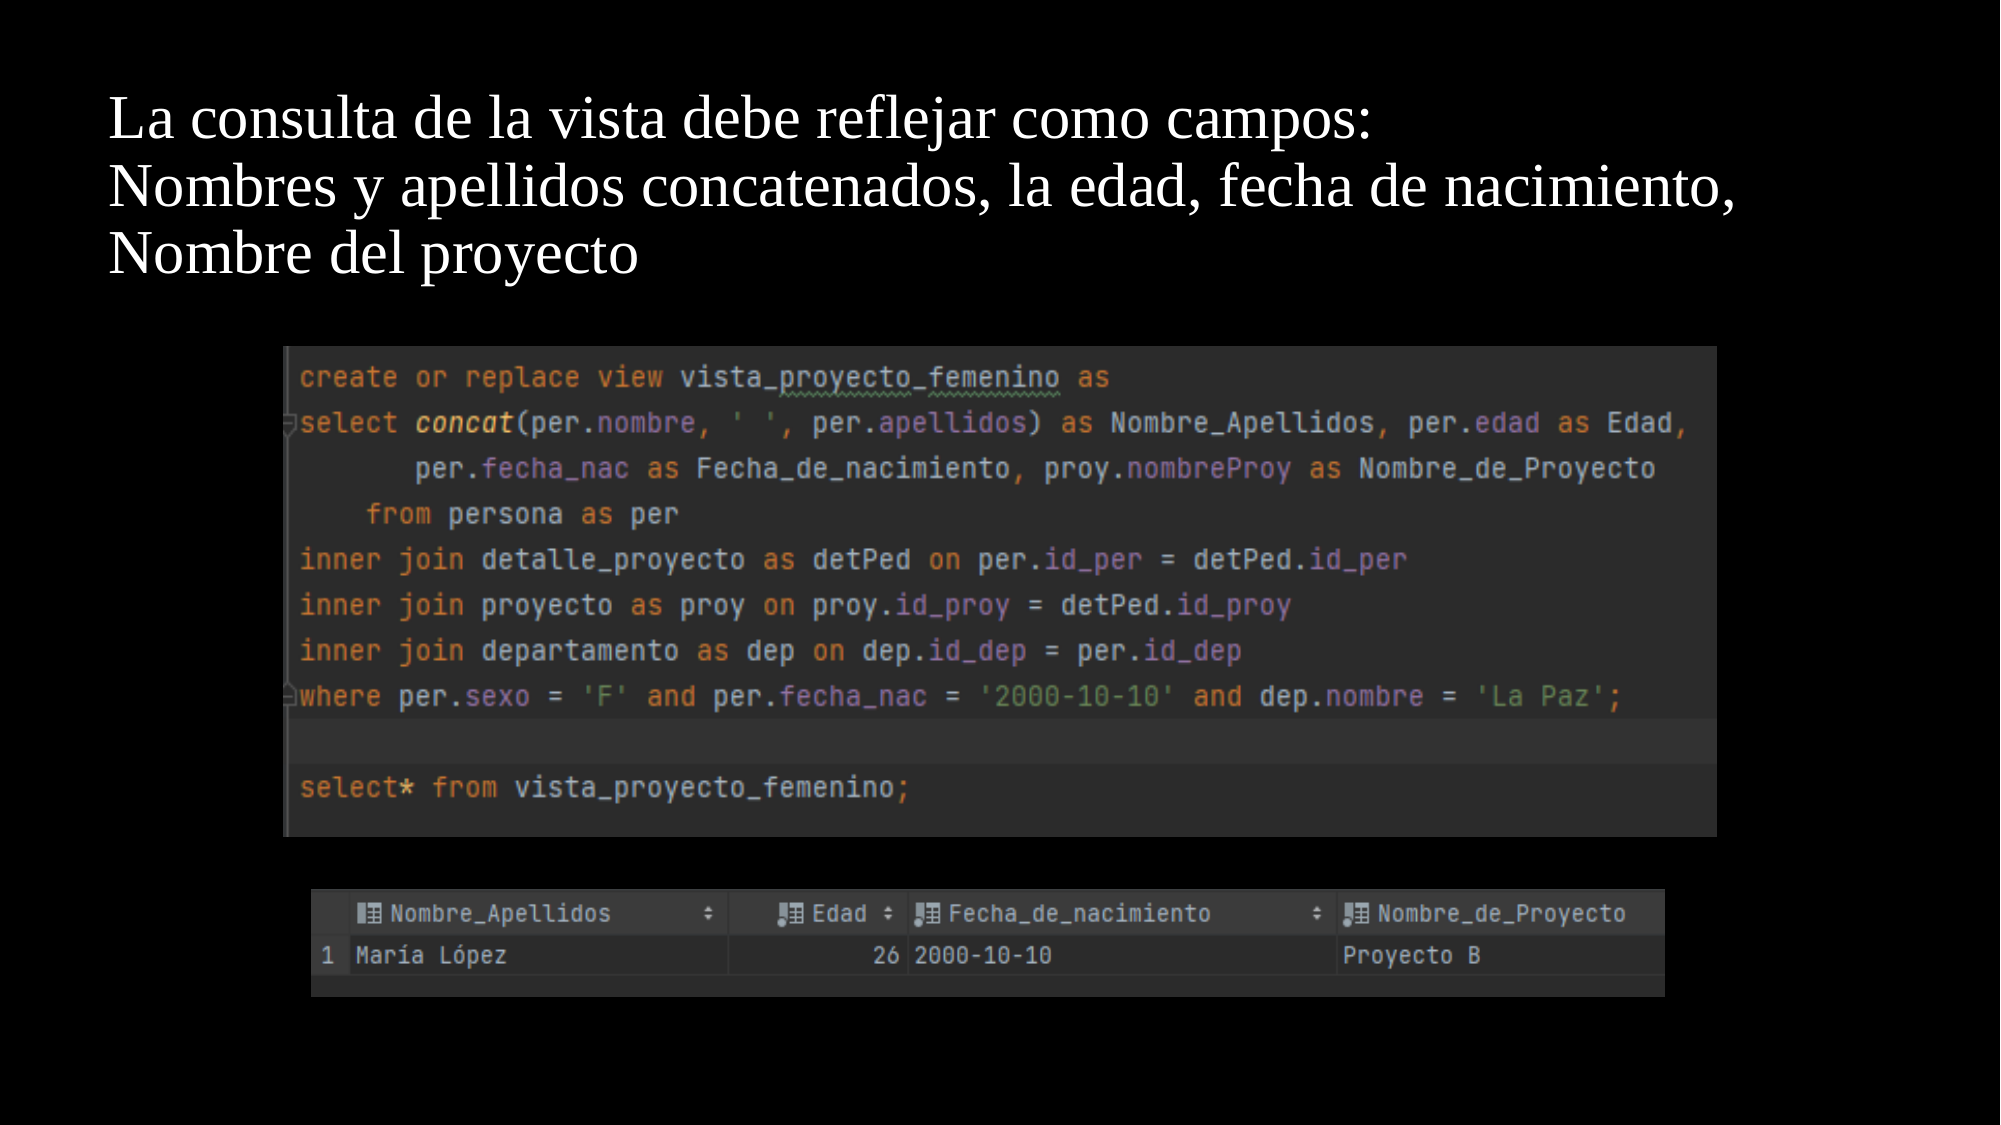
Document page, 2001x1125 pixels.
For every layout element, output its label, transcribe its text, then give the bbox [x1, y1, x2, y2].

title La consulta de la vista debe reflejar como campos: Nombres y apellidos concatenados, la edad, fecha de nacimiento, Nombre del proyecto [93, 0, 1907, 432]
picture [311, 889, 1665, 997]
picture [283, 346, 1717, 837]
